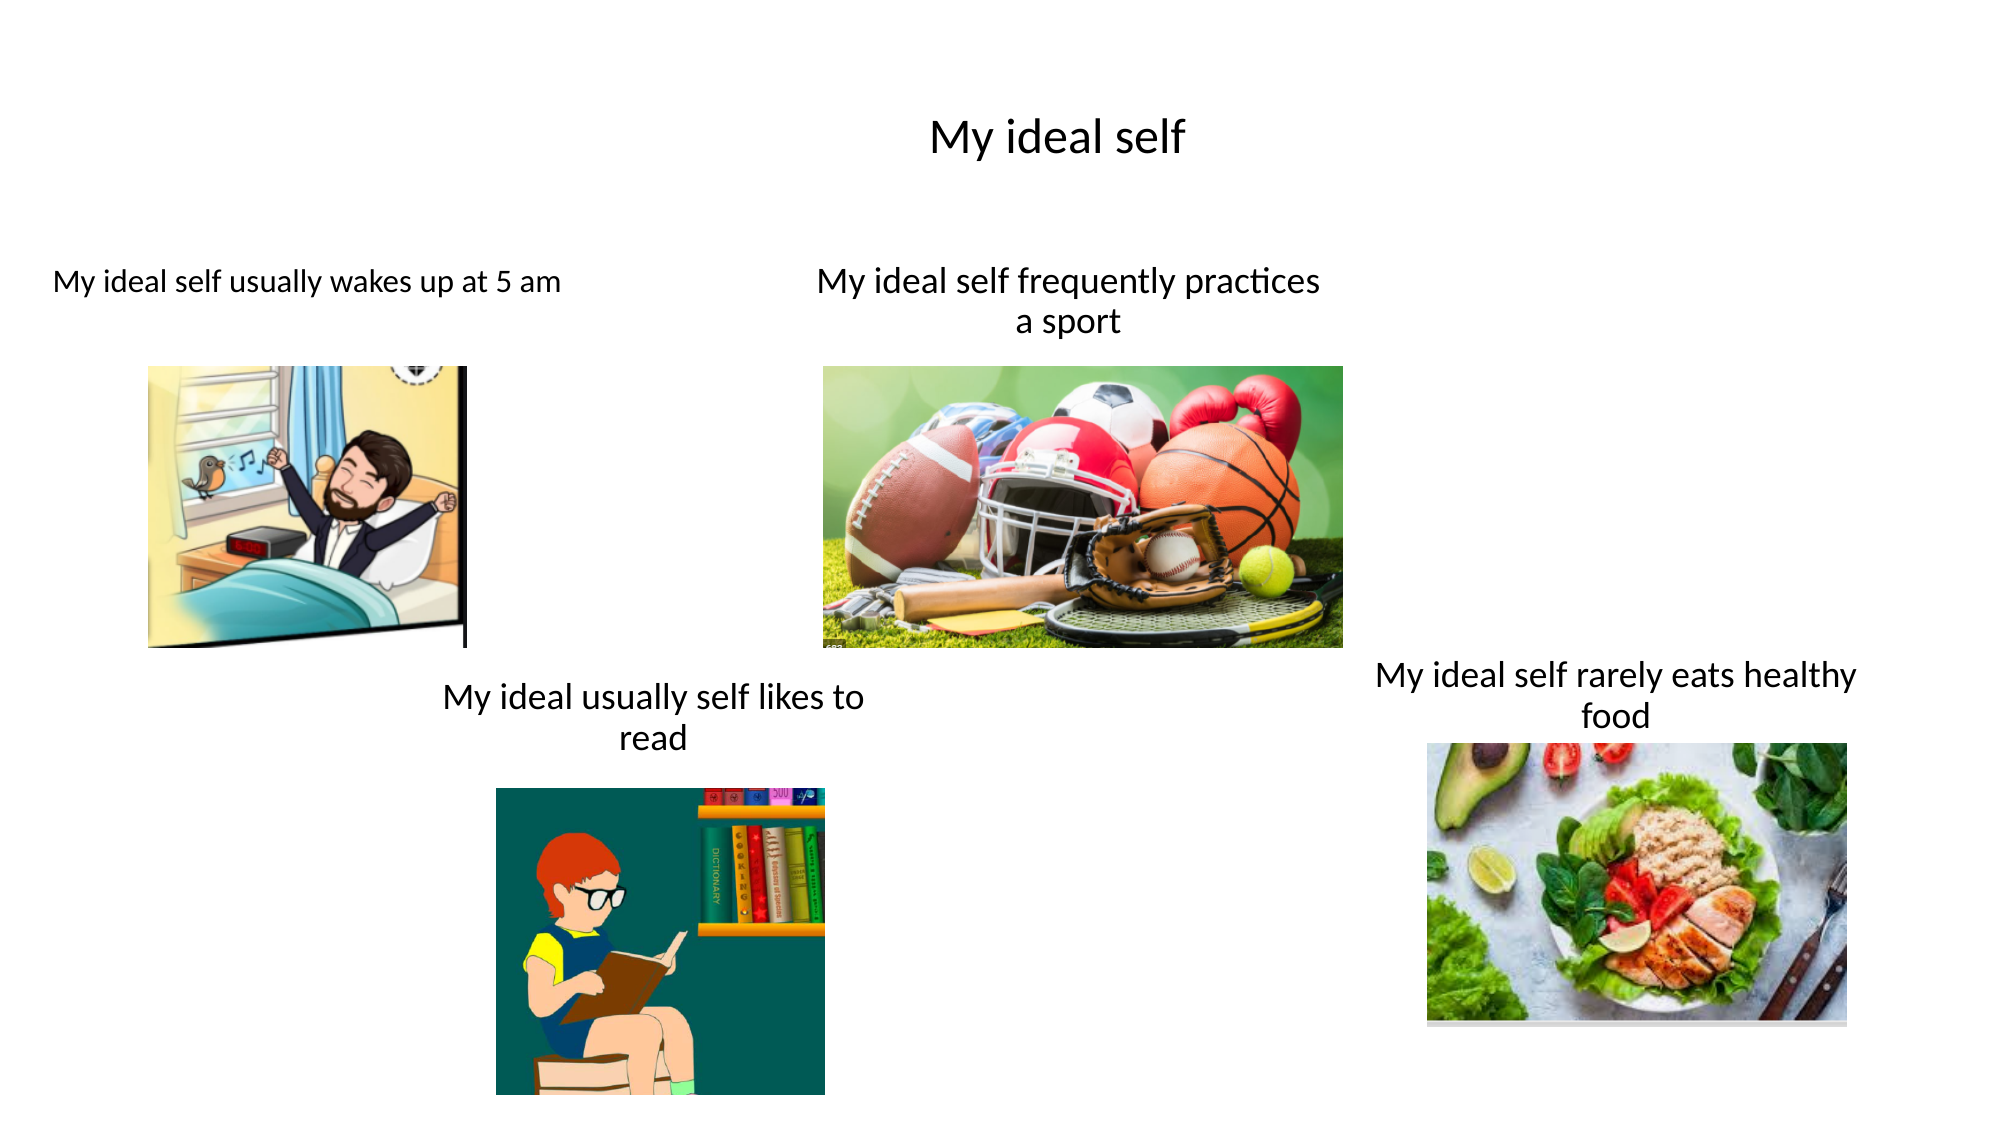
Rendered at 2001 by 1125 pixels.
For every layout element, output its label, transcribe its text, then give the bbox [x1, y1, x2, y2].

text_box My ideal usually self likes to read [422, 669, 885, 767]
subtitle My ideal self frequently practices a sport [794, 253, 1343, 369]
picture [496, 788, 825, 1095]
text_box My ideal self usually wakes up at 5 am [33, 256, 582, 335]
text_box My ideal self rarely eats healthy food [1342, 647, 1891, 745]
text_box My ideal self [307, 102, 1808, 182]
picture [823, 366, 1343, 648]
picture [148, 366, 467, 648]
picture [1427, 743, 1847, 1027]
